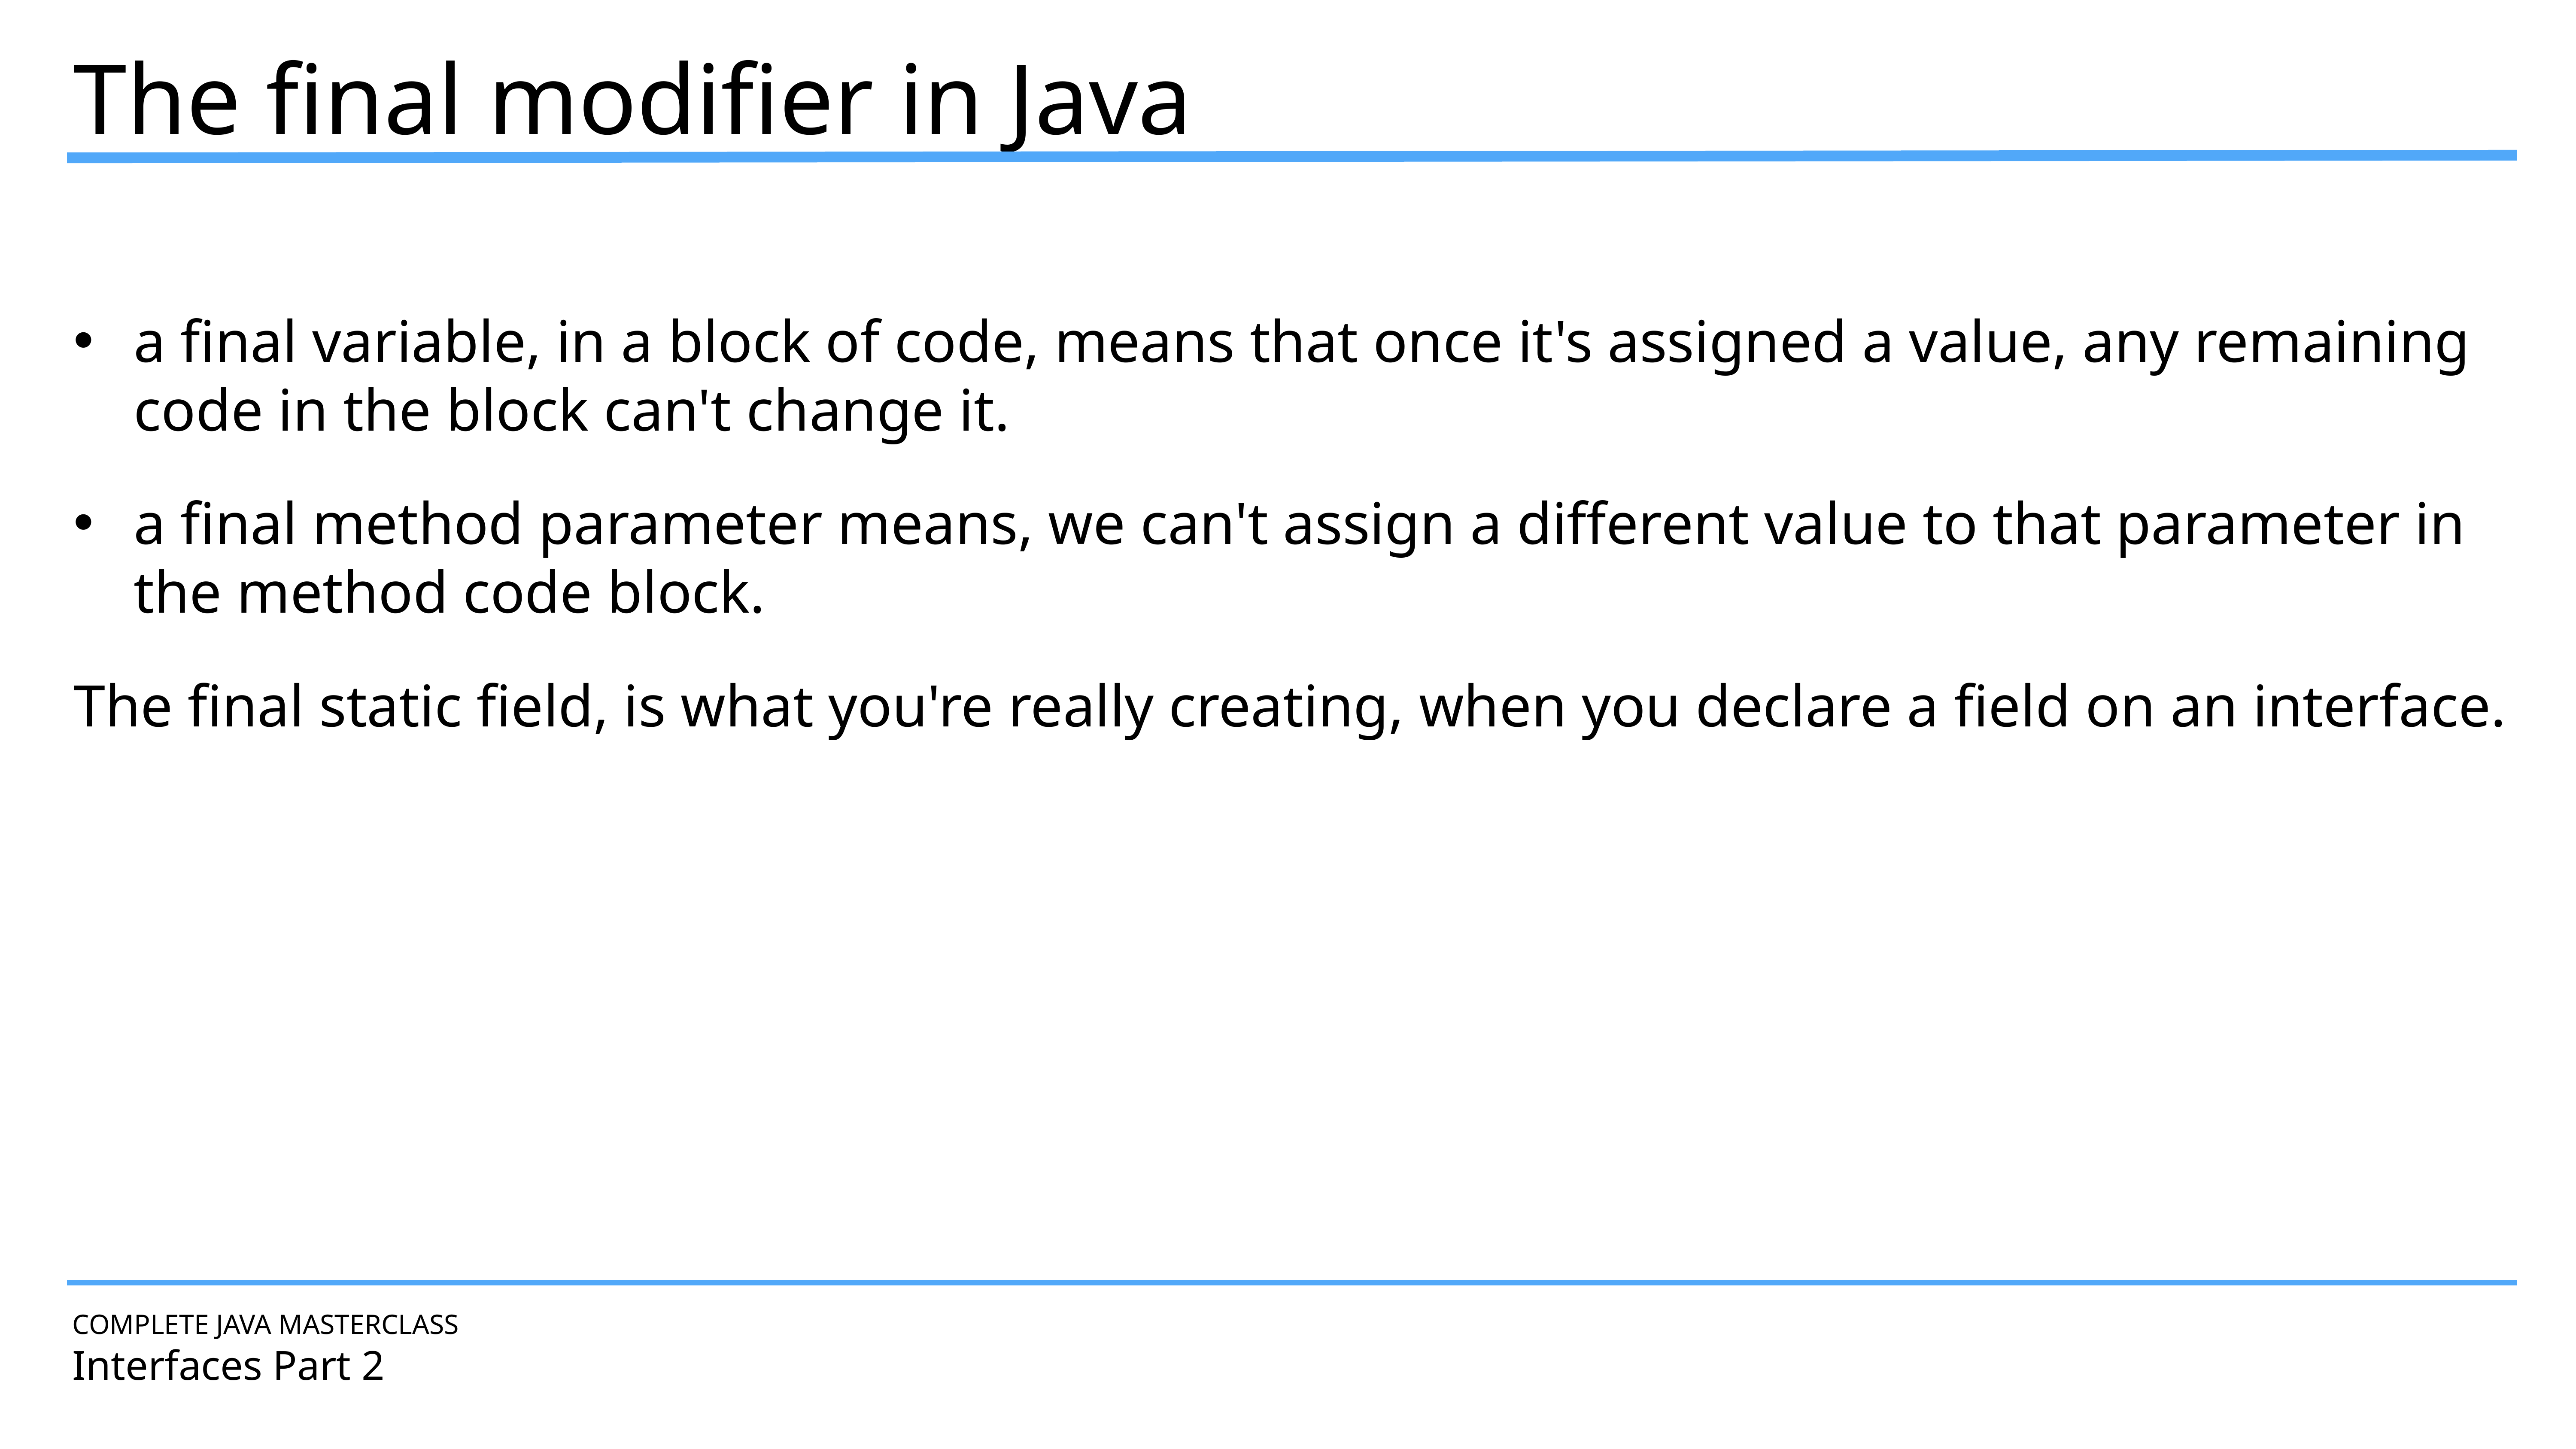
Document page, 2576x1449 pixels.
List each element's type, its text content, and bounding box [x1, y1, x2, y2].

text_box COMPLETE JAVA MASTERCLASS Interfaces Part 2 [67, 1302, 1195, 1394]
text_box a final variable, in a block of code, means that once it's assigned a value, any remaining code in the block can't change it. a final method parameter means, we can't assign a different value to that parameter in the method code block. The final static field, is what you're really creating, when you declare a field on an interface. [67, 301, 2517, 1139]
text_box The final modifier in Java [67, 32, 1198, 159]
